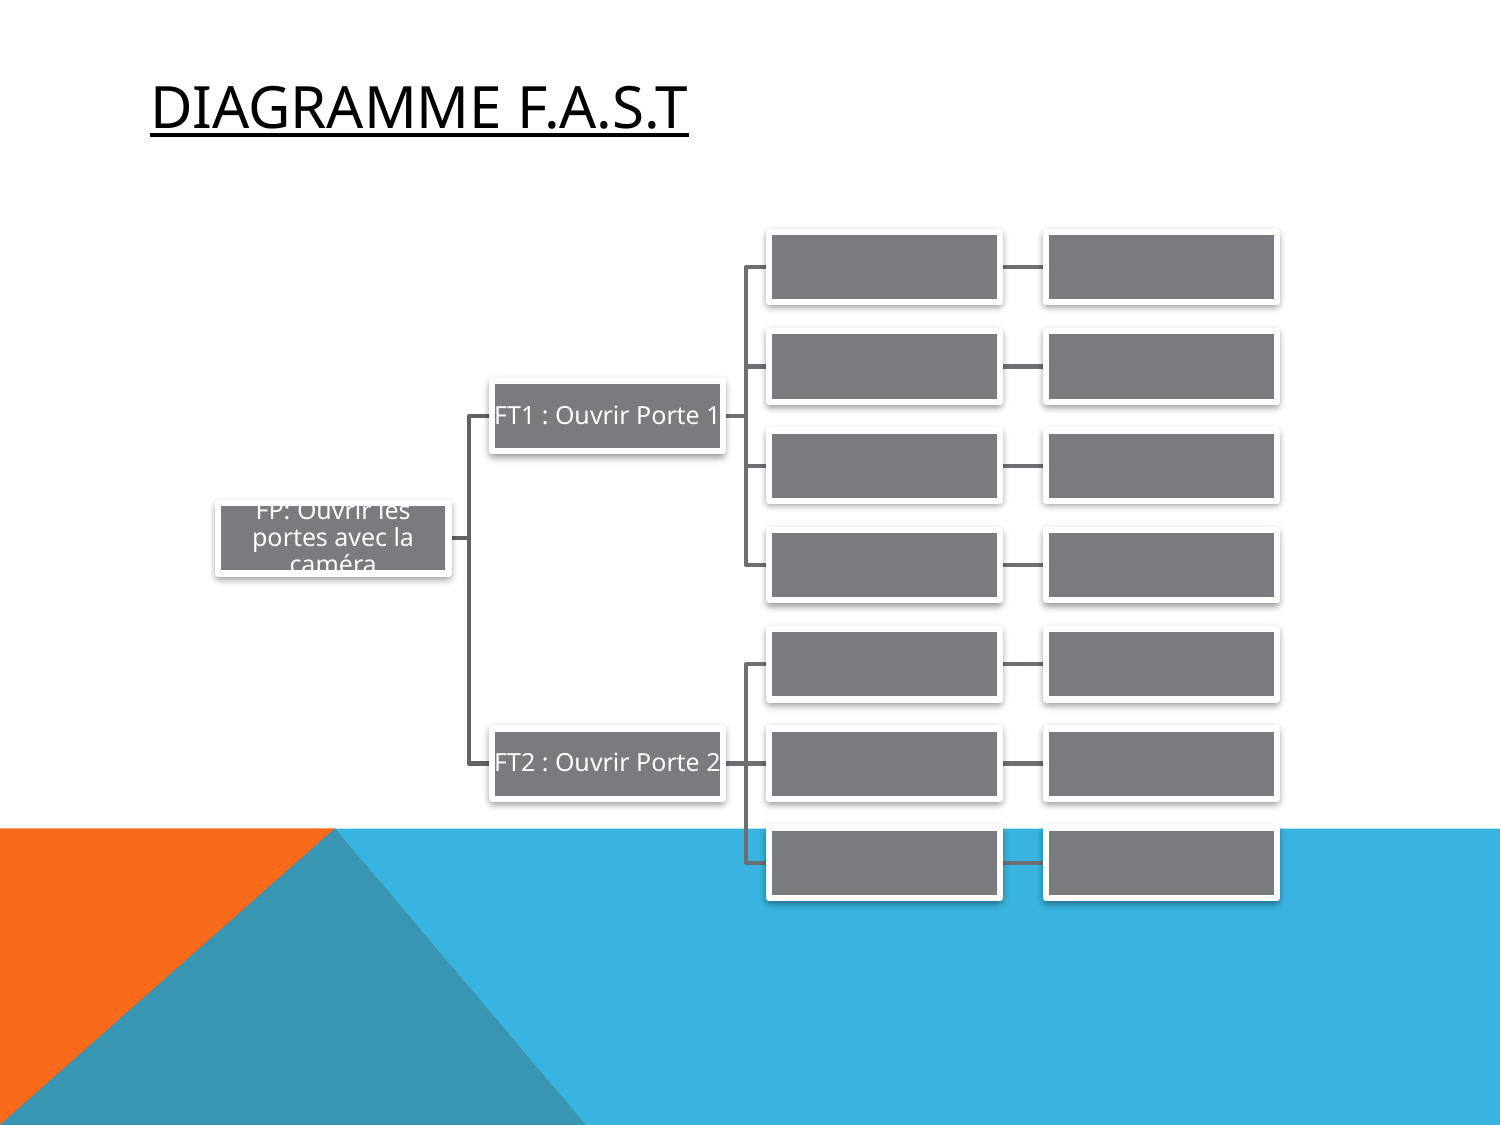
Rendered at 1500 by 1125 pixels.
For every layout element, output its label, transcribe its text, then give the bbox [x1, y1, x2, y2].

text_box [147, 231, 1345, 899]
title Diagramme F.A.S.T [135, 60, 1369, 150]
